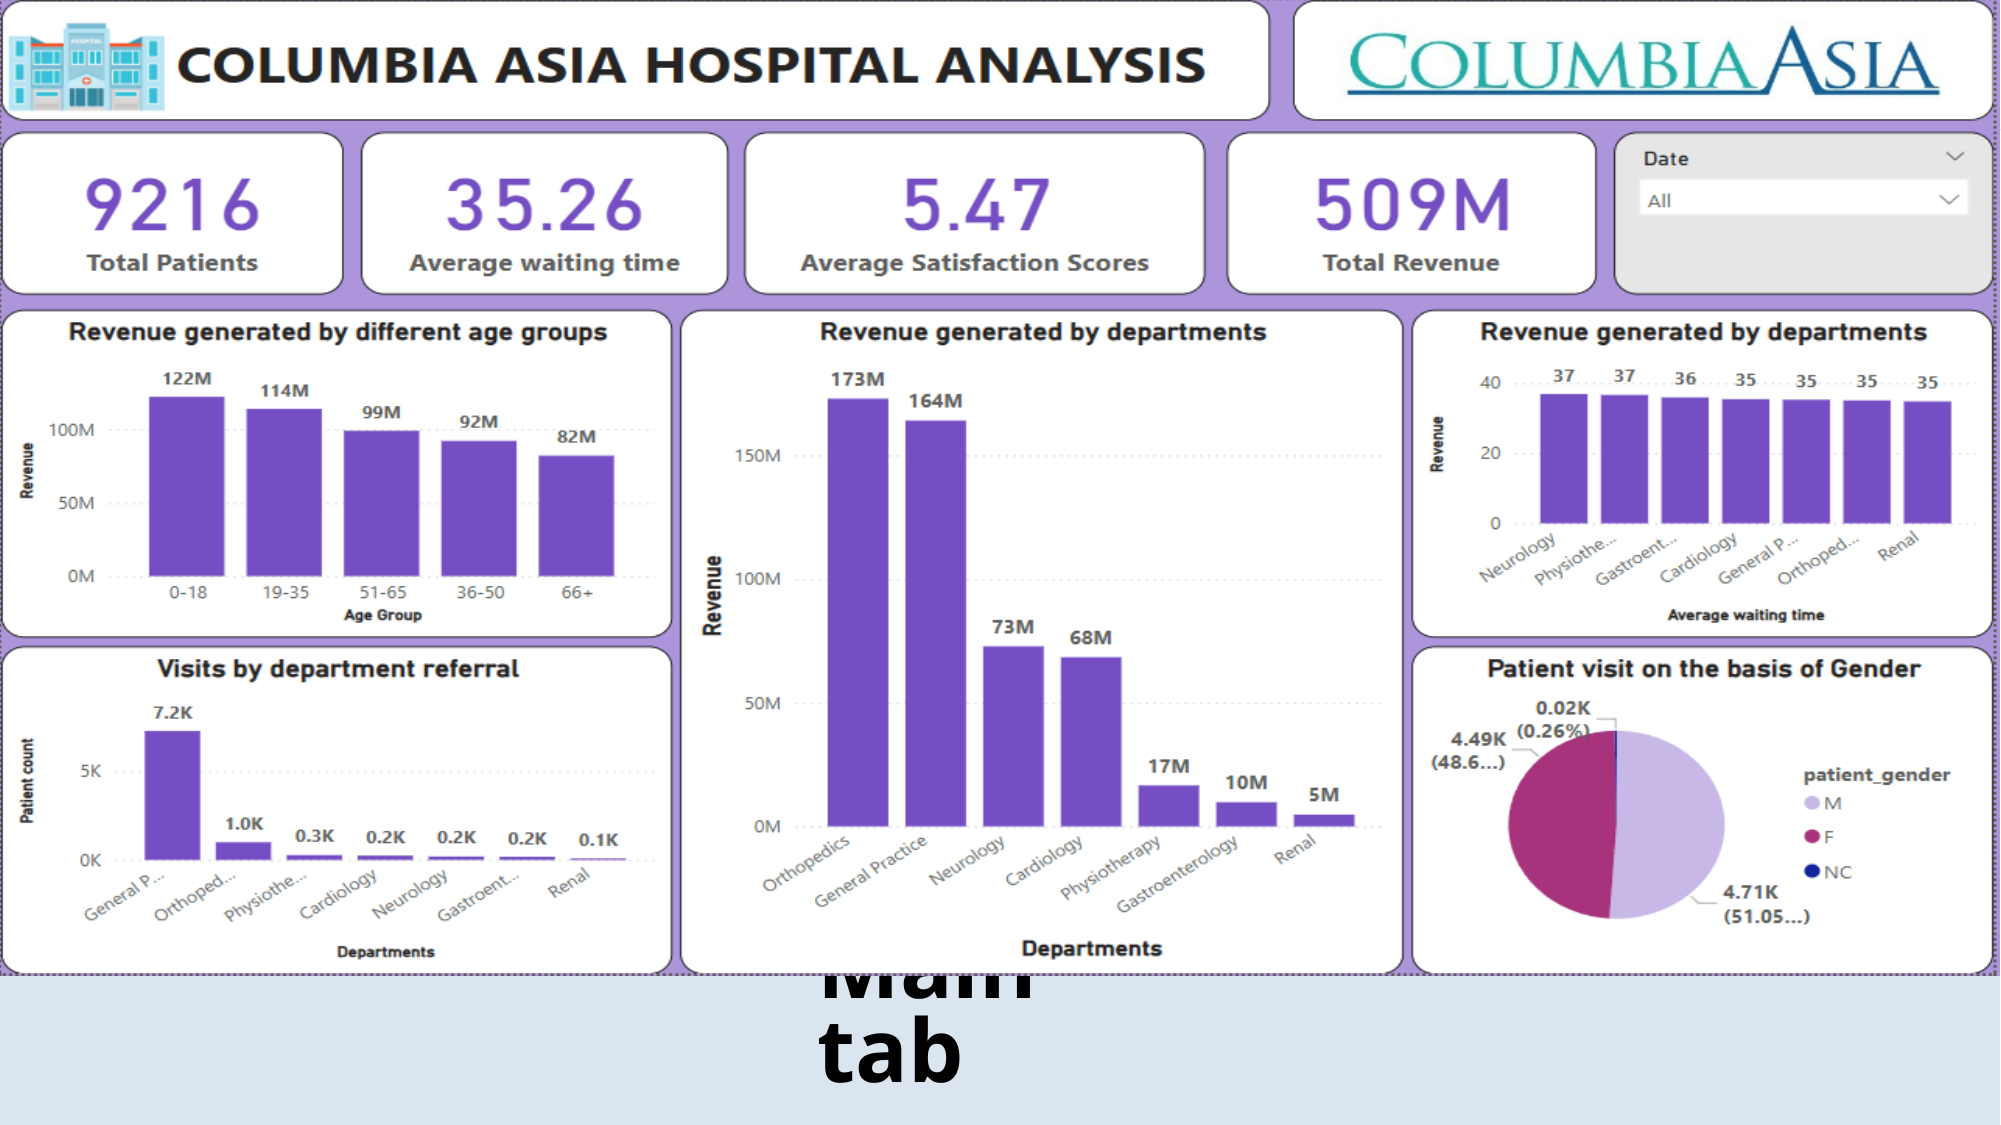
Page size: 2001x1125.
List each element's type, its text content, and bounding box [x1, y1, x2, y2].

title Main tab [802, 995, 1198, 1107]
picture [0, 0, 2000, 976]
